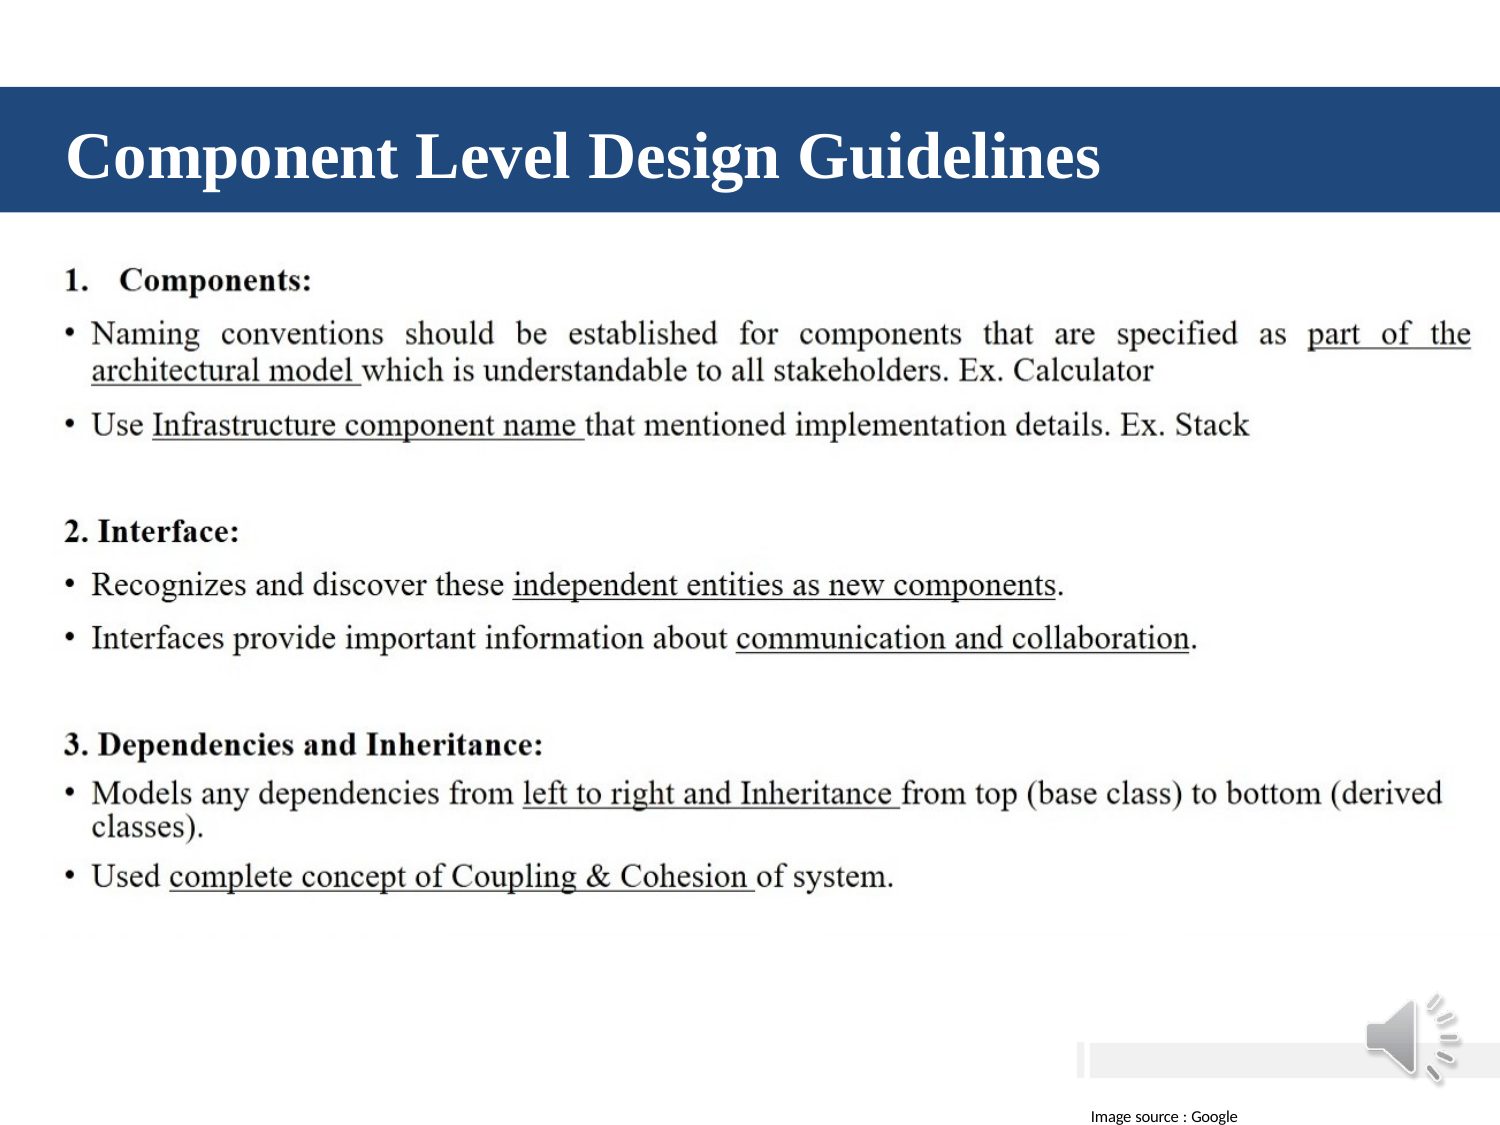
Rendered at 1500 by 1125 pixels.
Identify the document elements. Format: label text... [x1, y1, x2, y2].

picture [37, 216, 1500, 938]
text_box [0, 86, 1500, 897]
text_box Image source : Google [1088, 1103, 1244, 1125]
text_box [1076, 989, 1500, 1090]
